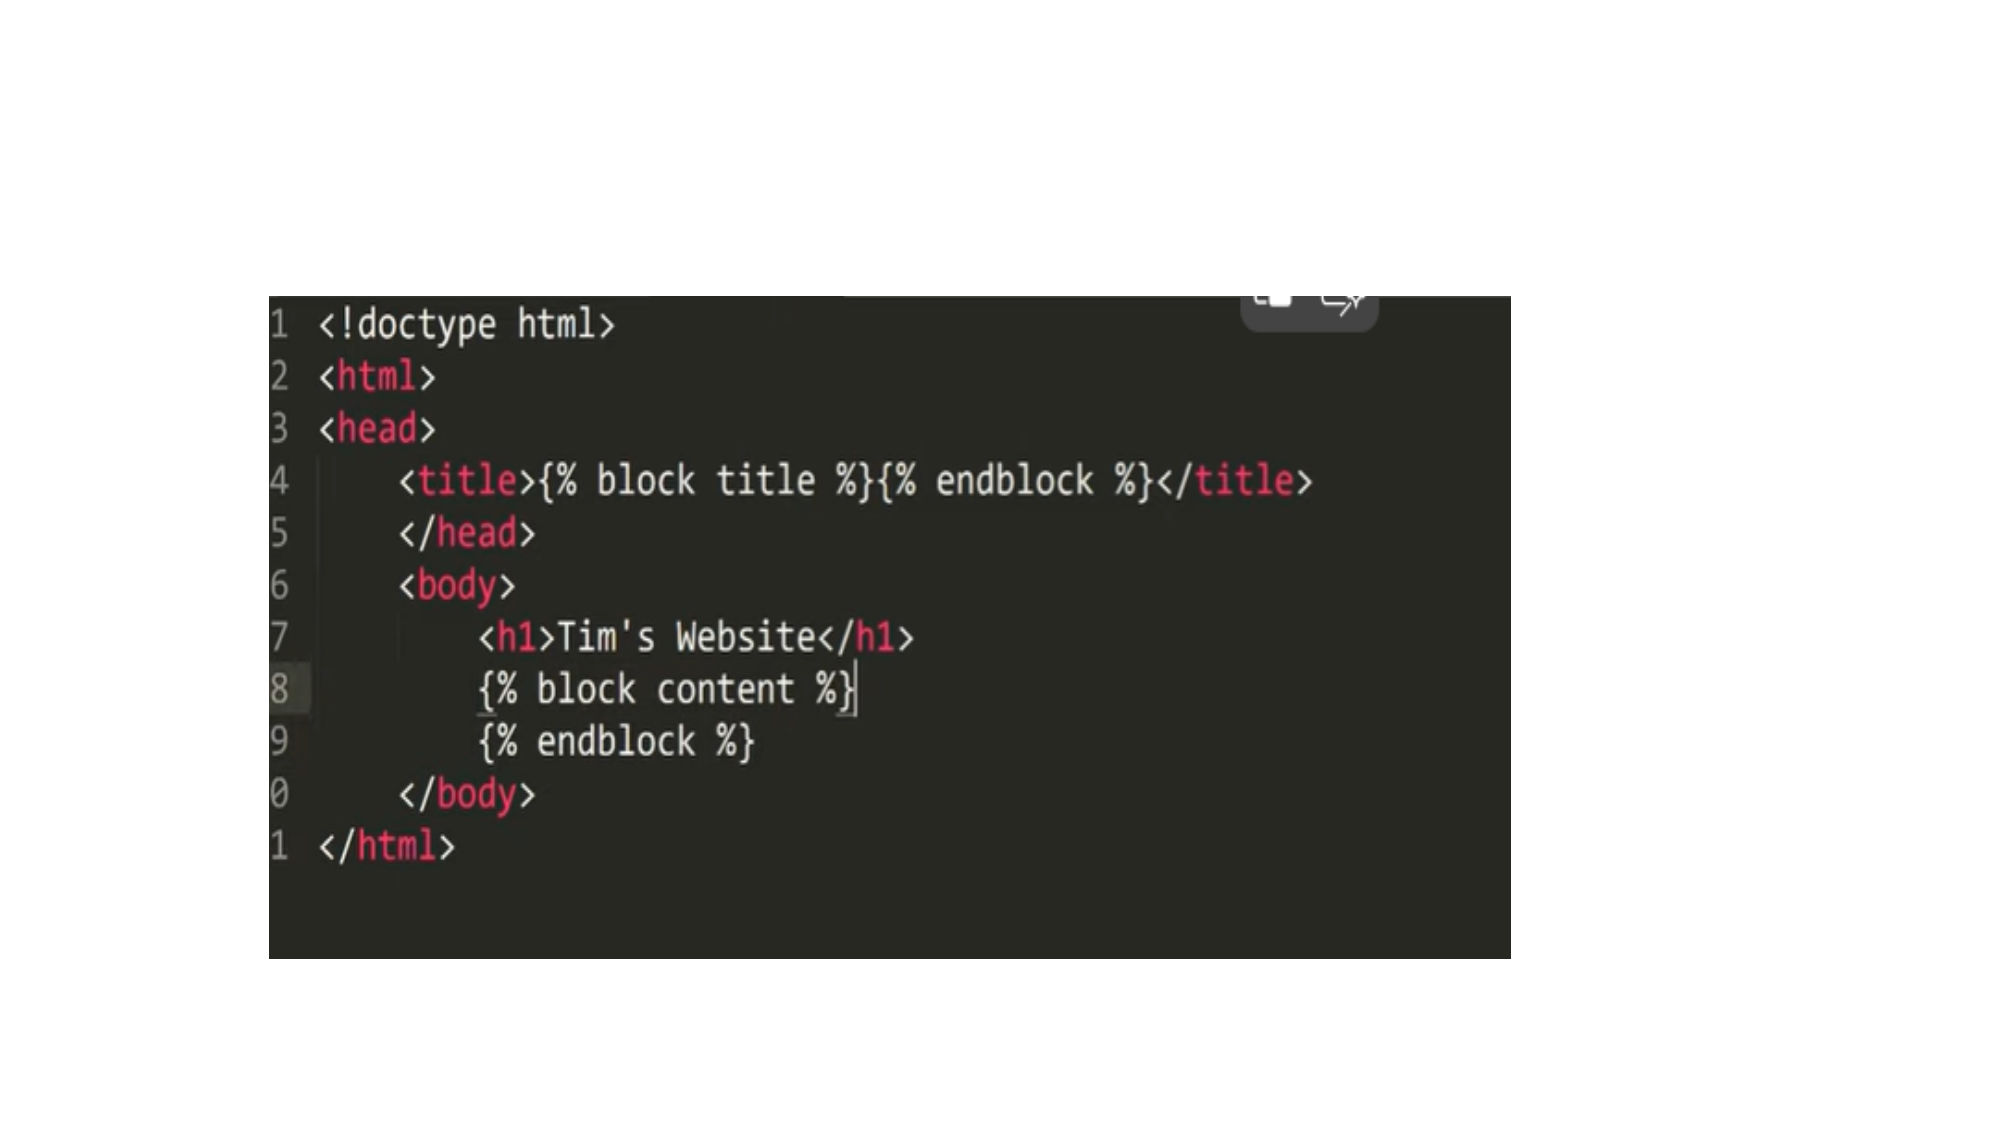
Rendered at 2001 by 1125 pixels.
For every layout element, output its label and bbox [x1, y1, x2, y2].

list [269, 296, 1511, 959]
